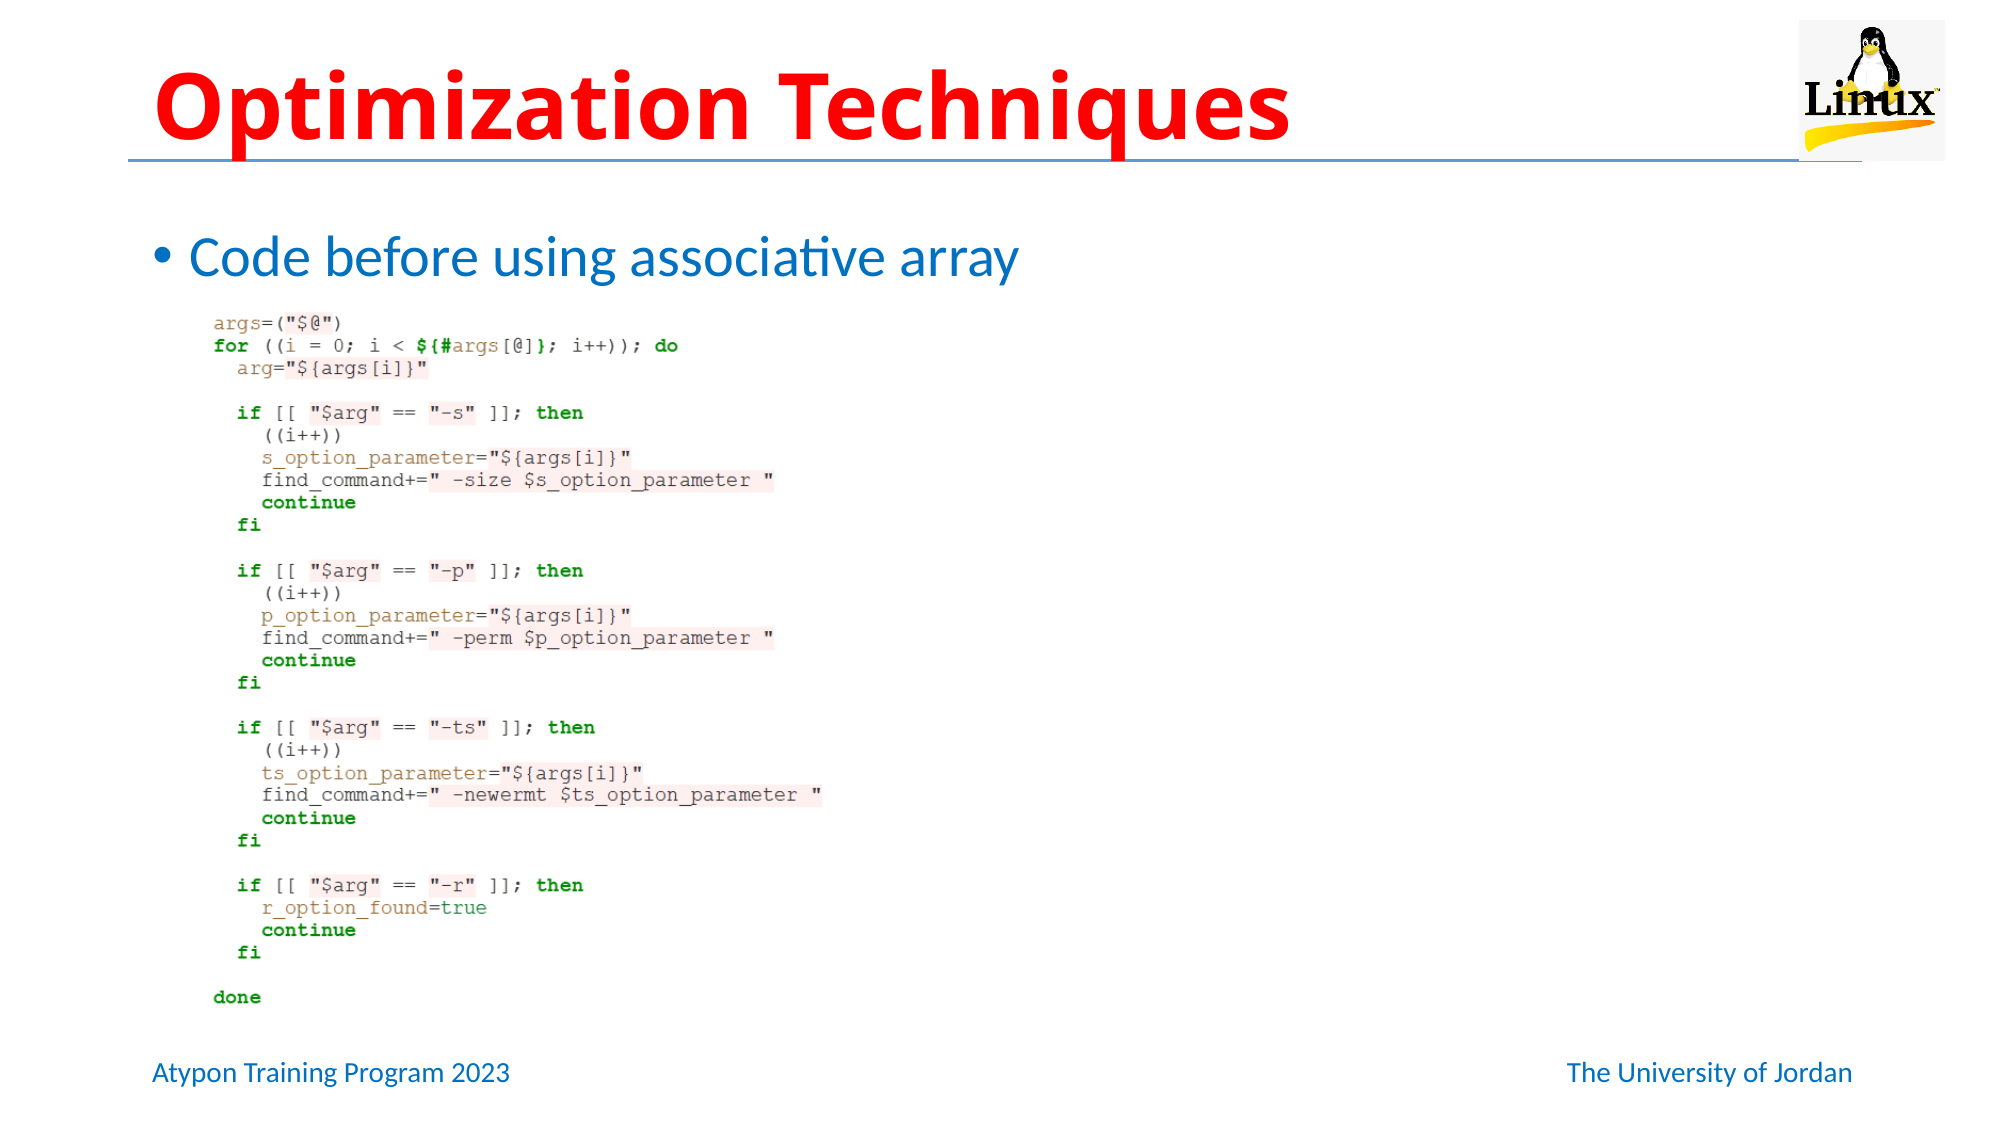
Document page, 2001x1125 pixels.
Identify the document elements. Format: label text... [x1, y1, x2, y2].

title Optimization Techniques [137, 1, 1863, 218]
list Code before using associative array [137, 218, 1863, 1014]
picture [206, 308, 1028, 1014]
picture [1863, 20, 1945, 161]
